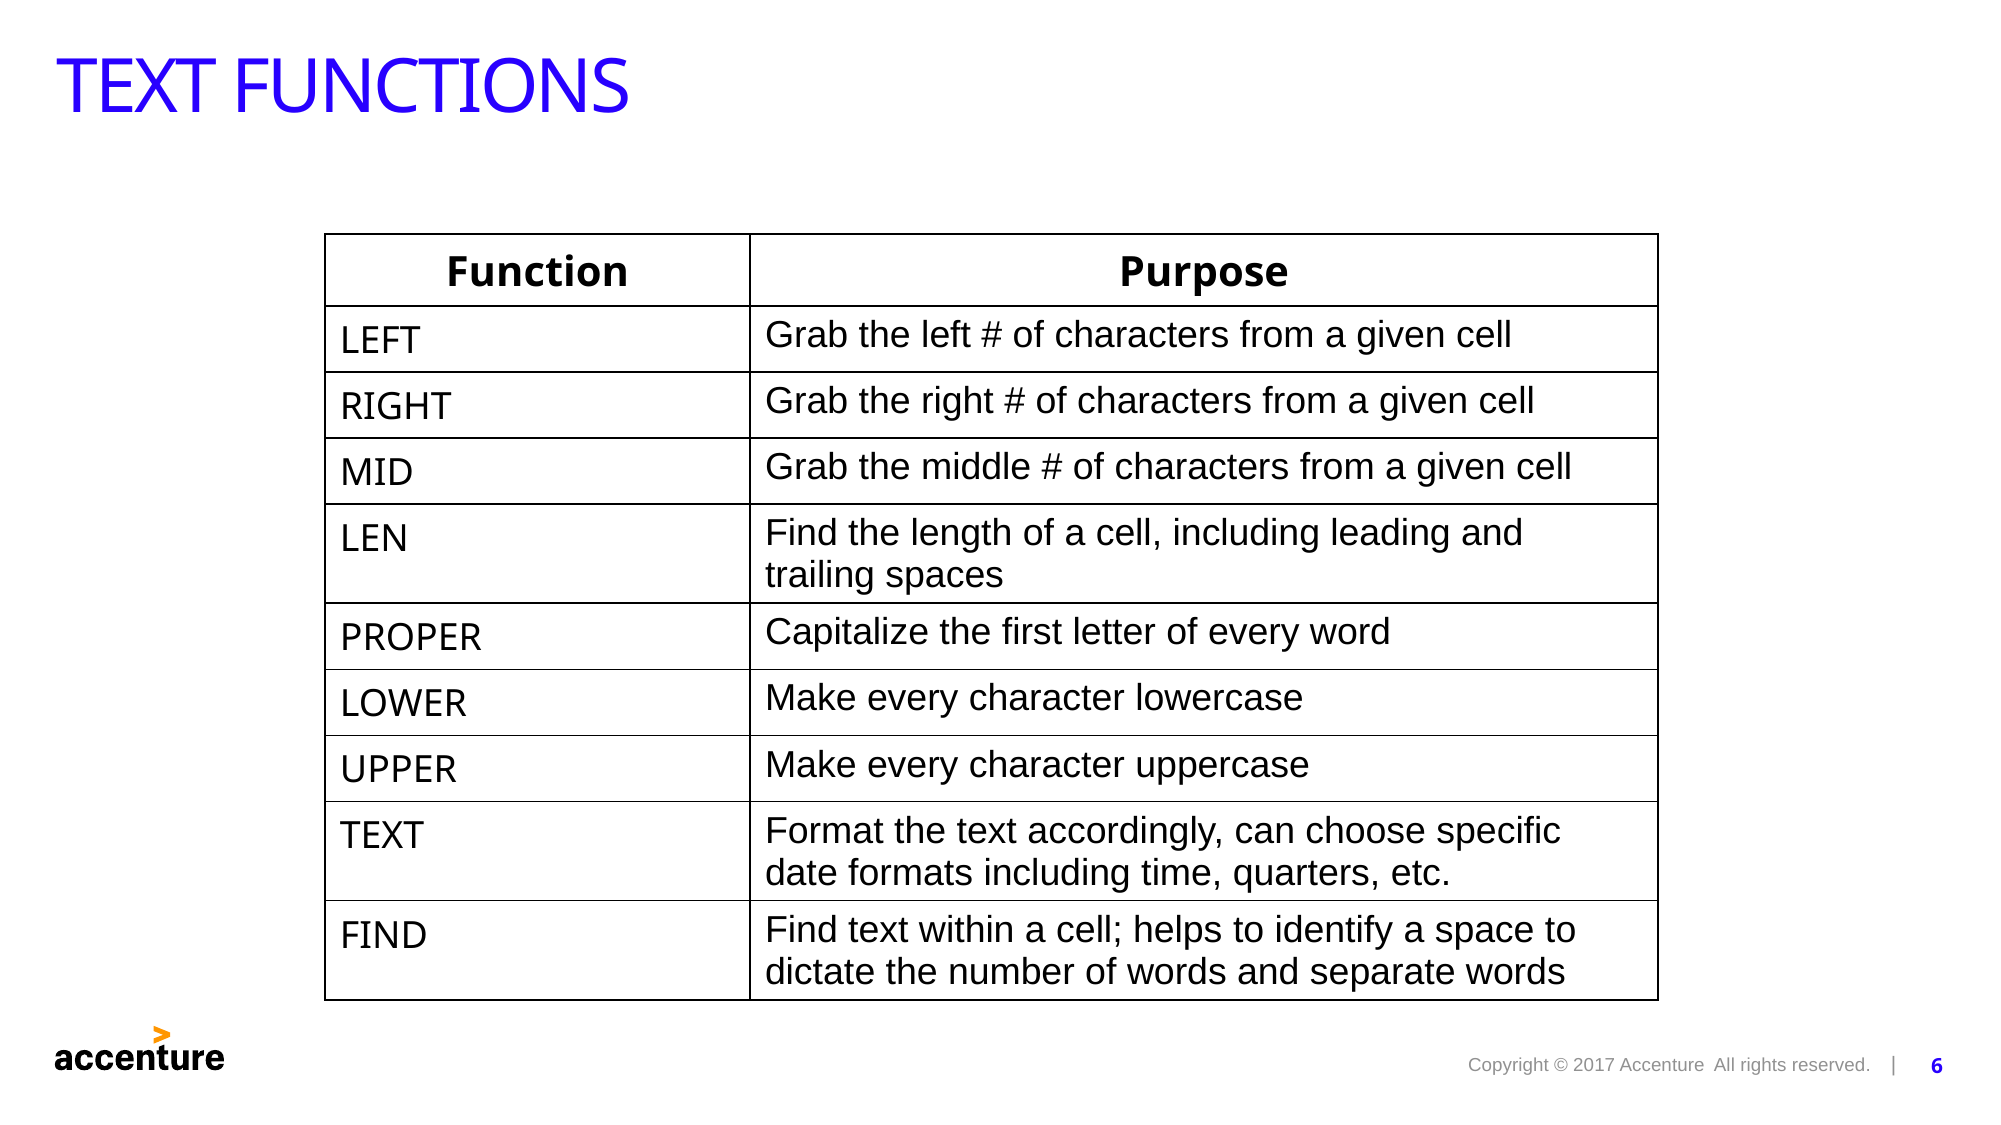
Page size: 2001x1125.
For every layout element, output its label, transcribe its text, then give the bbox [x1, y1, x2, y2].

slide_number 6 [1887, 1051, 1943, 1083]
table_cell Make every character uppercase [751, 736, 1657, 801]
table_cell PROPER [326, 604, 749, 669]
table_cell Find the length of a cell, including leading and trailing spaces [751, 505, 1657, 602]
table_cell FIND [326, 901, 749, 999]
table_cell RIGHT [326, 373, 749, 437]
table_cell MID [326, 439, 749, 503]
table_header Purpose [751, 235, 1657, 305]
table_cell Make every character lowercase [751, 670, 1657, 735]
table_cell UPPER [326, 736, 749, 801]
table_cell Grab the left # of characters from a given cell [751, 307, 1657, 371]
table_header Function [326, 235, 749, 305]
table_cell LOWER [326, 670, 749, 735]
table_cell Format the text accordingly, can choose specific date formats including time, quarters, etc. [751, 802, 1657, 900]
table_cell TEXT [326, 802, 749, 900]
table_cell Find text within a cell; helps to identify a space to dictate the number of words and separate words [751, 901, 1657, 999]
table_cell Grab the middle # of characters from a given cell [751, 439, 1657, 503]
table_cell LEN [326, 505, 749, 602]
table_cell LEFT [326, 307, 749, 371]
table_cell Capitalize the first letter of every word [751, 604, 1657, 669]
table_cell Grab the right # of characters from a given cell [751, 373, 1657, 437]
title text functions [56, 54, 1702, 182]
